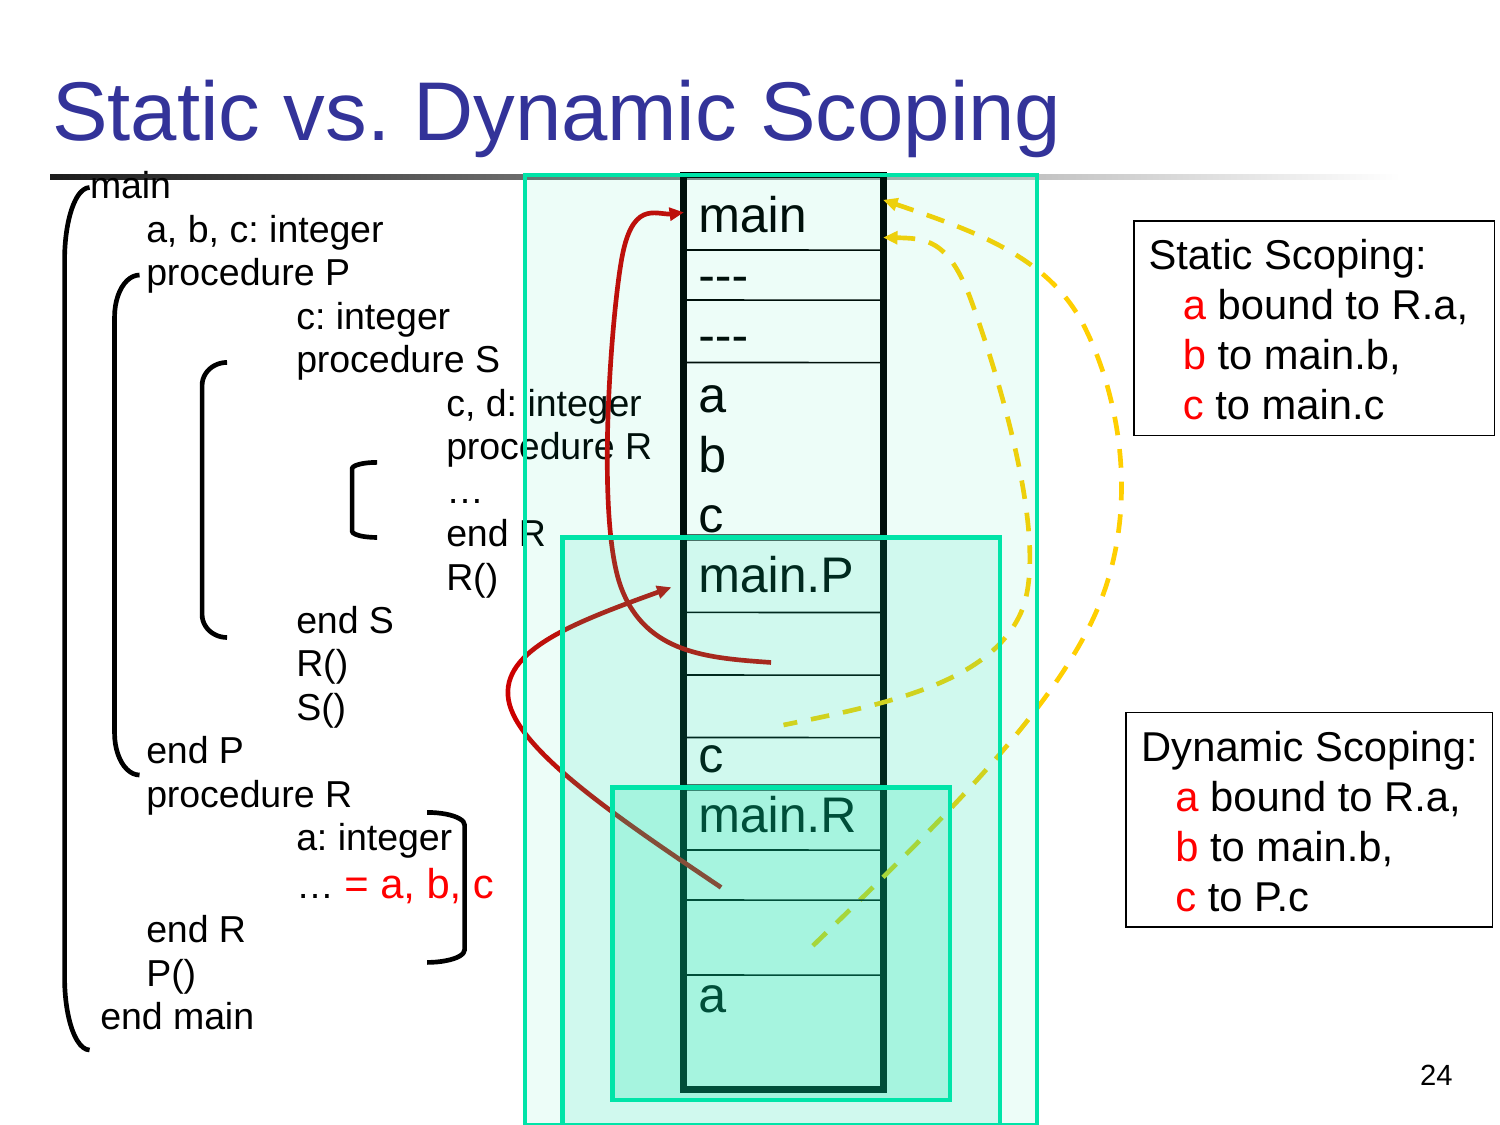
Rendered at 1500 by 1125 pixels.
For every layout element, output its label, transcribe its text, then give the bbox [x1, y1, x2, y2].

slide_number 24 [1154, 1023, 1468, 1100]
text_box [64, 187, 90, 1051]
text_box Static vs. Dynamic Scoping [37, 0, 1500, 165]
list main a, b, c: integer procedure P c: integer procedure S c, d: integer procedure R … end R R() end S R() S() end P procedure R a: integer … = a, b, c end R P() end main [75, 165, 850, 1125]
text_box [352, 462, 378, 538]
text_box Dynamic Scoping: a bound to R.a, b to main.b, c to P.c [1147, 712, 1493, 928]
text_box Static Scoping: a bound to R.a, b to main.b, c to main.c [1147, 220, 1495, 436]
text_box [524, 1103, 1038, 1125]
text_box [114, 275, 140, 776]
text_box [499, 174, 1143, 1095]
text_box [427, 812, 465, 963]
text_box [202, 362, 228, 638]
